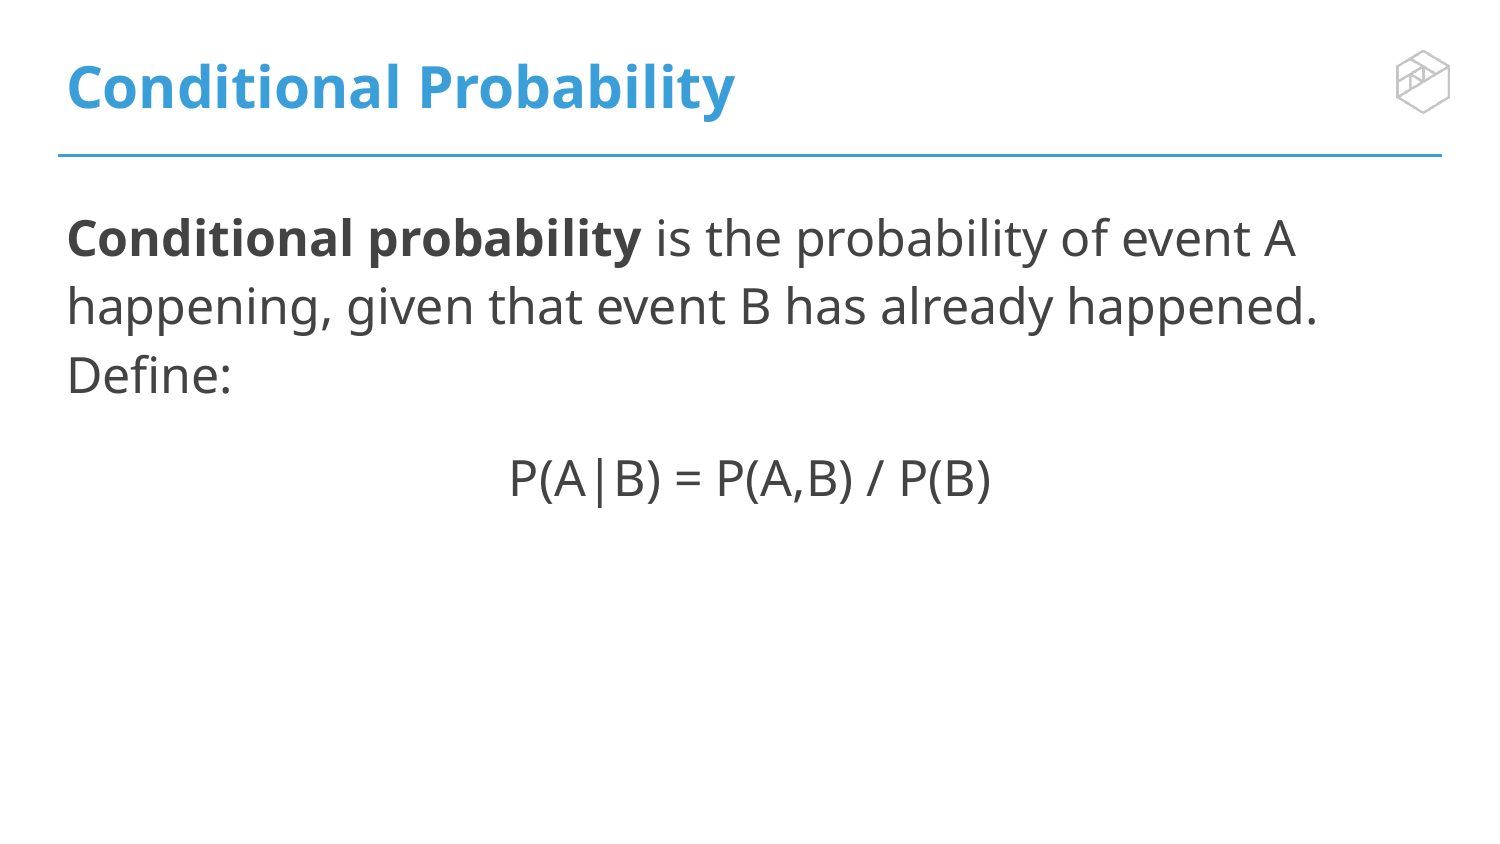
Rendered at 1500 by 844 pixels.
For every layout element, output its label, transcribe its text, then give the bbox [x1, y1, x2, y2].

list Conditional probability is the probability of event A happening, given that event B has already happened. Define: P(A|B) = P(A,B) / P(B) [51, 182, 1449, 690]
picture [1396, 49, 1451, 114]
title Conditional Probability [51, 35, 1397, 130]
